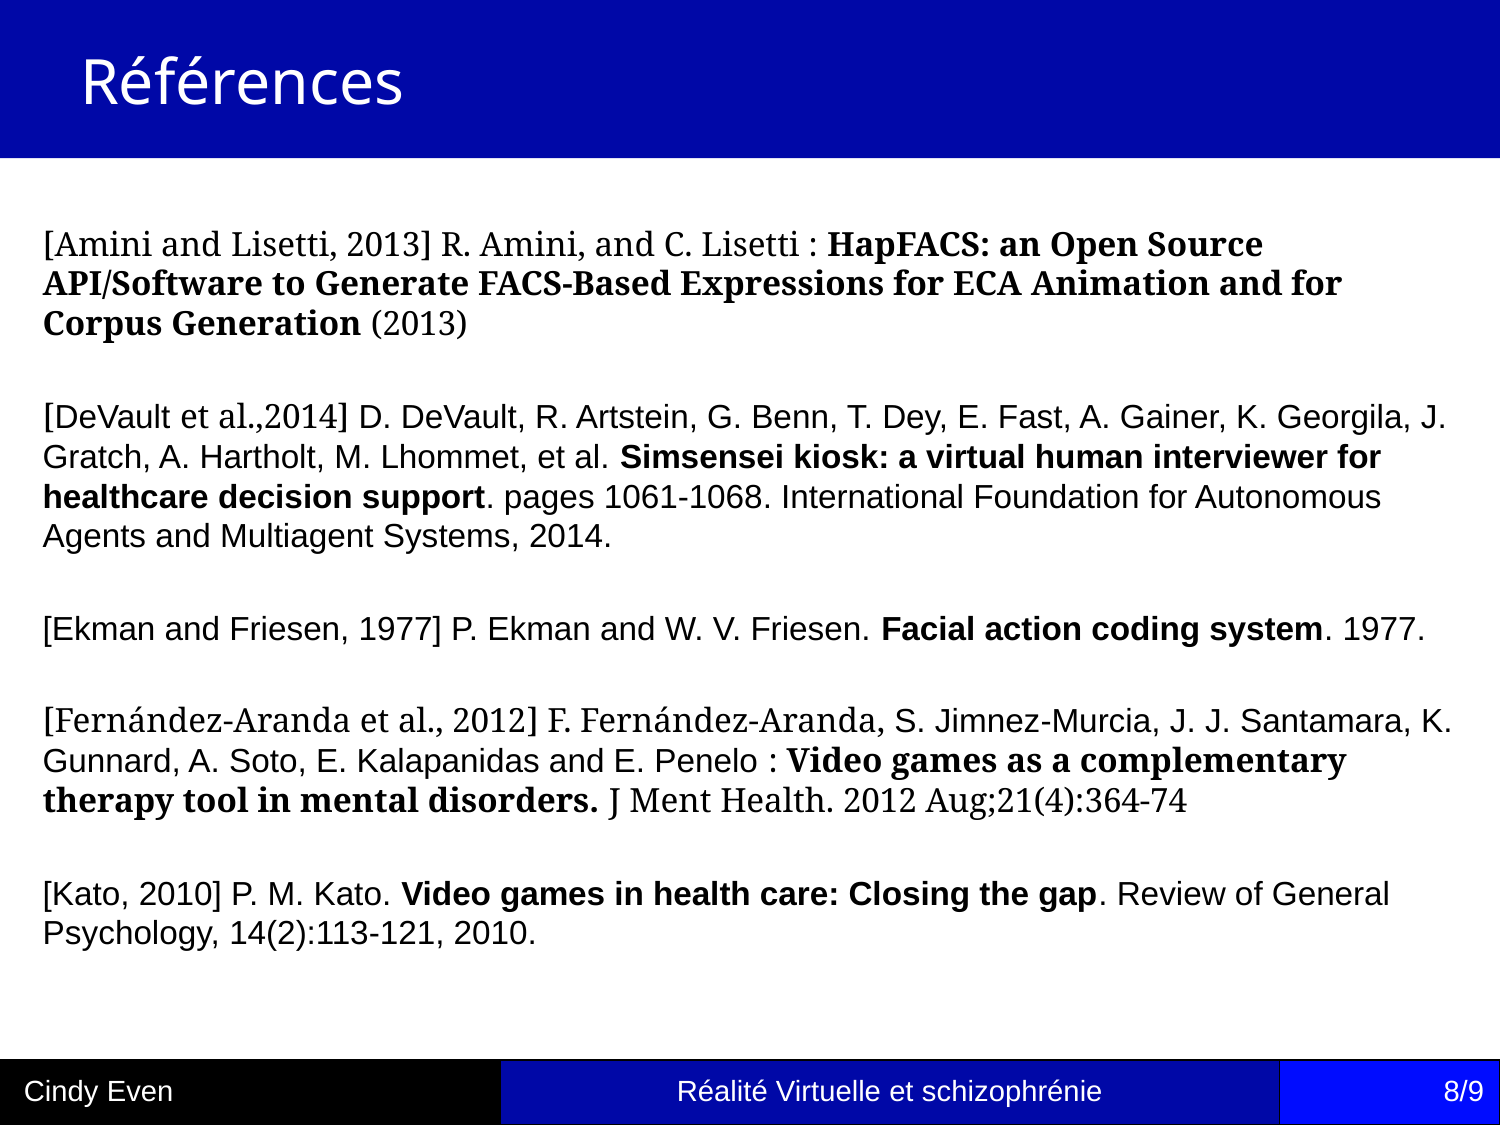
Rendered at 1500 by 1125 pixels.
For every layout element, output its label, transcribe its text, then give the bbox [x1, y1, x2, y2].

text_box Références [0, 0, 1500, 159]
text_box [Amini and Lisetti, 2013] R. Amini, and C. Lisetti : HapFACS: an Open Source API/Software to Generate FACS-Based Expressions for ECA Animation and for Corpus Generation (2013) [DeVault et al.,2014] D. DeVault, R. Artstein, G. Benn, T. Dey, E. Fast, A. Gainer, K. Georgila, J. Gratch, A. Hartholt, M. Lhommet, et al. Simsensei kiosk: a virtual human interviewer for healthcare decision support. pages 1061-1068. International Foundation for Autonomous Agents and Multiagent Systems, 2014. [Ekman and Friesen, 1977] P. Ekman and W. V. Friesen. Facial action coding system. 1977. [Fernández-Aranda et al., 2012] F. Fernández-Aranda, S. Jimnez-Murcia, J. J. Santamara, K. Gunnard, A. Soto, E. Kalapanidas and E. Penelo : Video games as a complementary therapy tool in mental disorders. J Ment Health. 2012 Aug;21(4):364-74 [Kato, 2010] P. M. Kato. Video games in health care: Closing the gap. Review of General Psychology, 14(2):113-121, 2010. [27, 207, 1473, 1040]
table_header 8/9 [1280, 1061, 1499, 1124]
table_header Cindy Even [1, 1061, 500, 1124]
table_header Réalité Virtuelle et schizophrénie [501, 1061, 1279, 1124]
